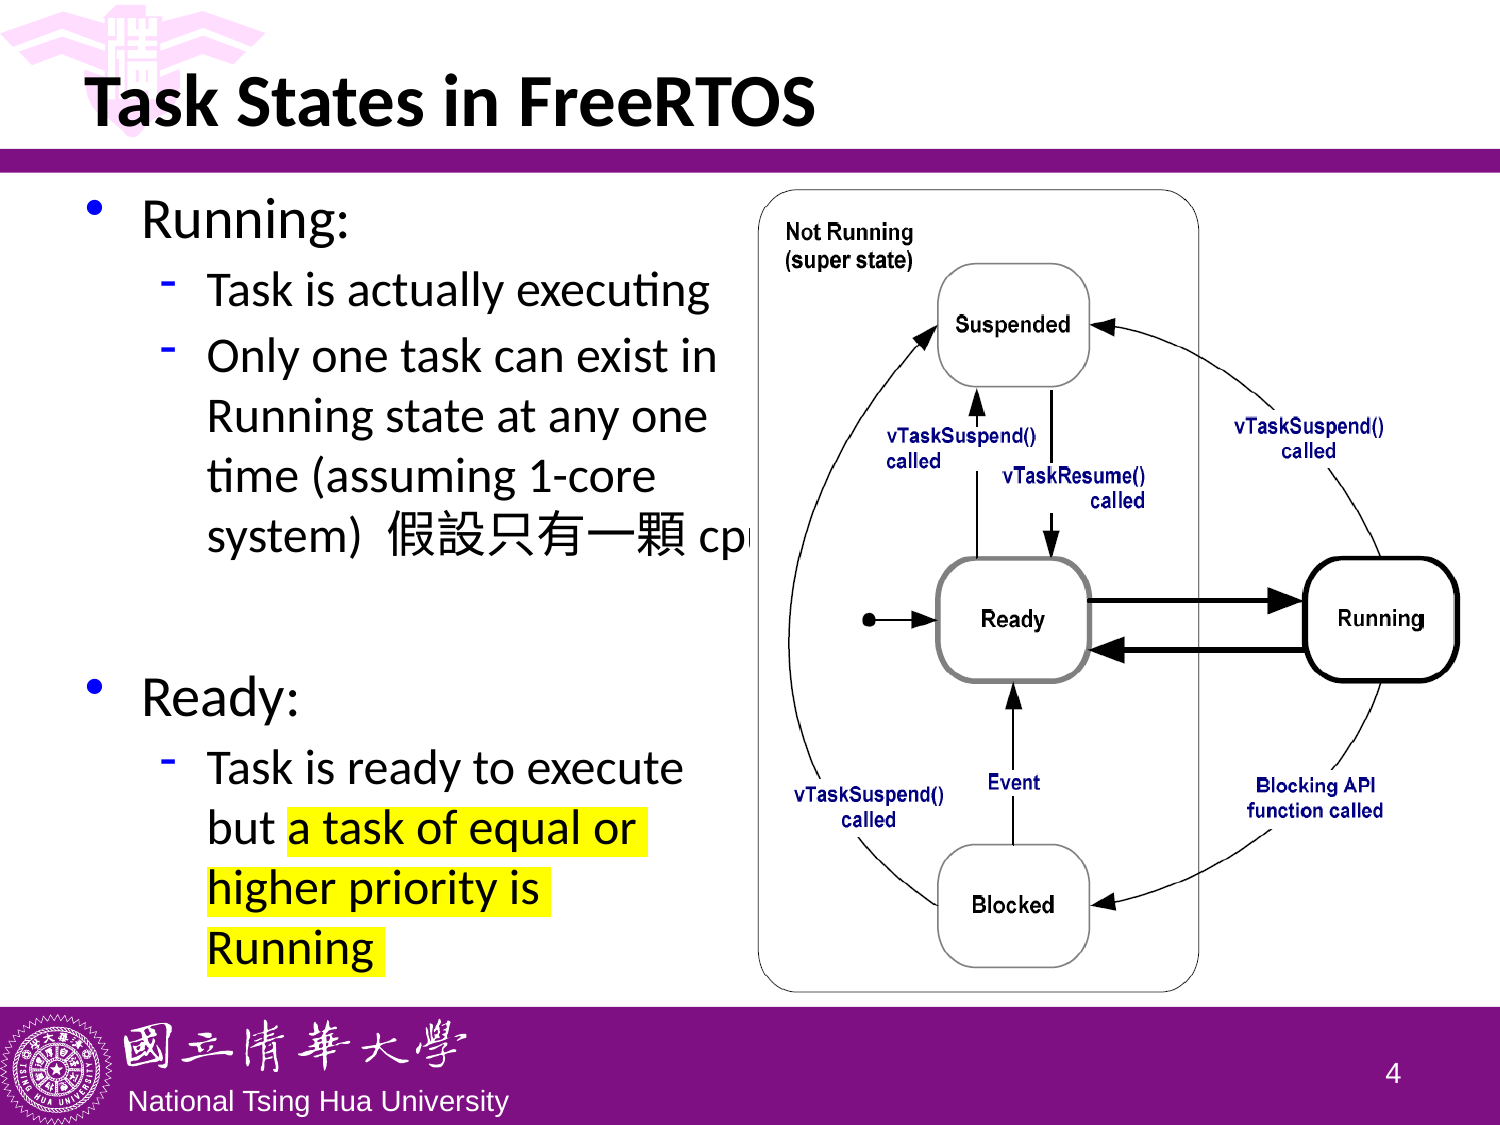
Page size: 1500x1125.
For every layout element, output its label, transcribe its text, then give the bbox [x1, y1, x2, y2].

slide_number 3 [1104, 1021, 1417, 1097]
title Task States in FreeRTOS [69, 37, 1436, 149]
picture [749, 183, 1471, 999]
list Running: Task is actually executing Only one task can exist in Running state at any one time (assuming 1-core system) 假設只有一顆cpu Ready: Task is ready to execute but a task of equal or higher priority is Running [69, 172, 1436, 1000]
